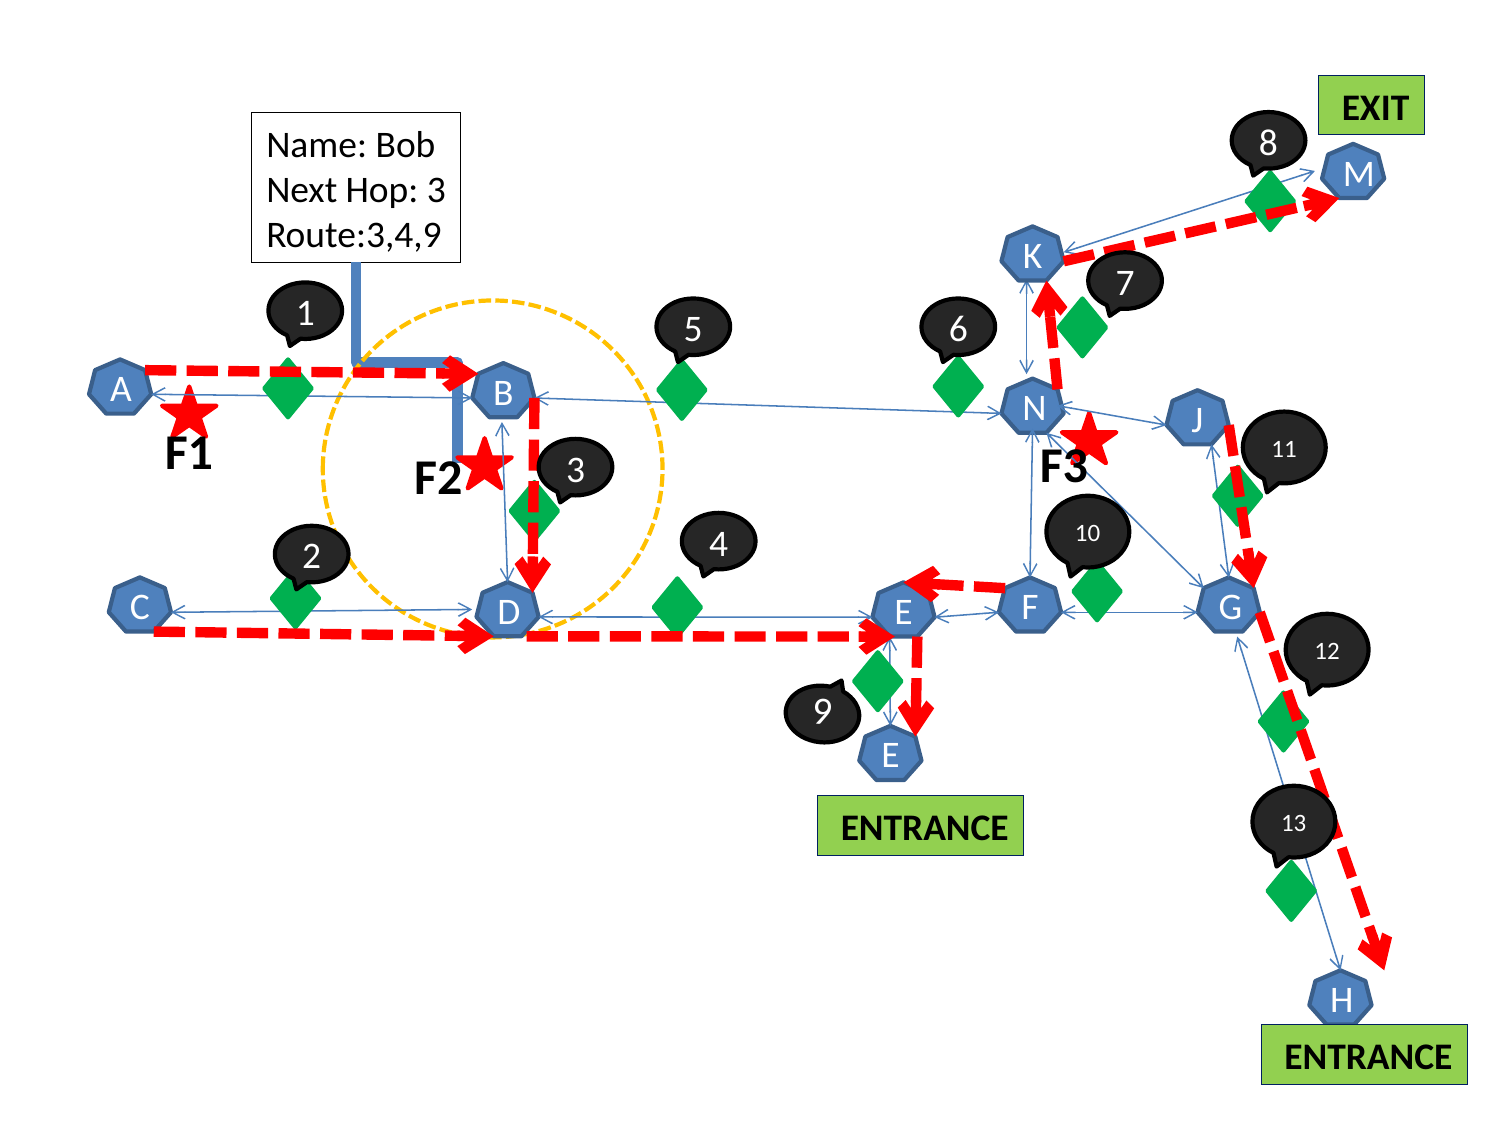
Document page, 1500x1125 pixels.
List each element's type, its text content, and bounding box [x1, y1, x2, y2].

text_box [88, 111, 1385, 1025]
text_box ENTRANCE [1261, 1024, 1468, 1085]
text_box EXIT [1318, 75, 1425, 135]
